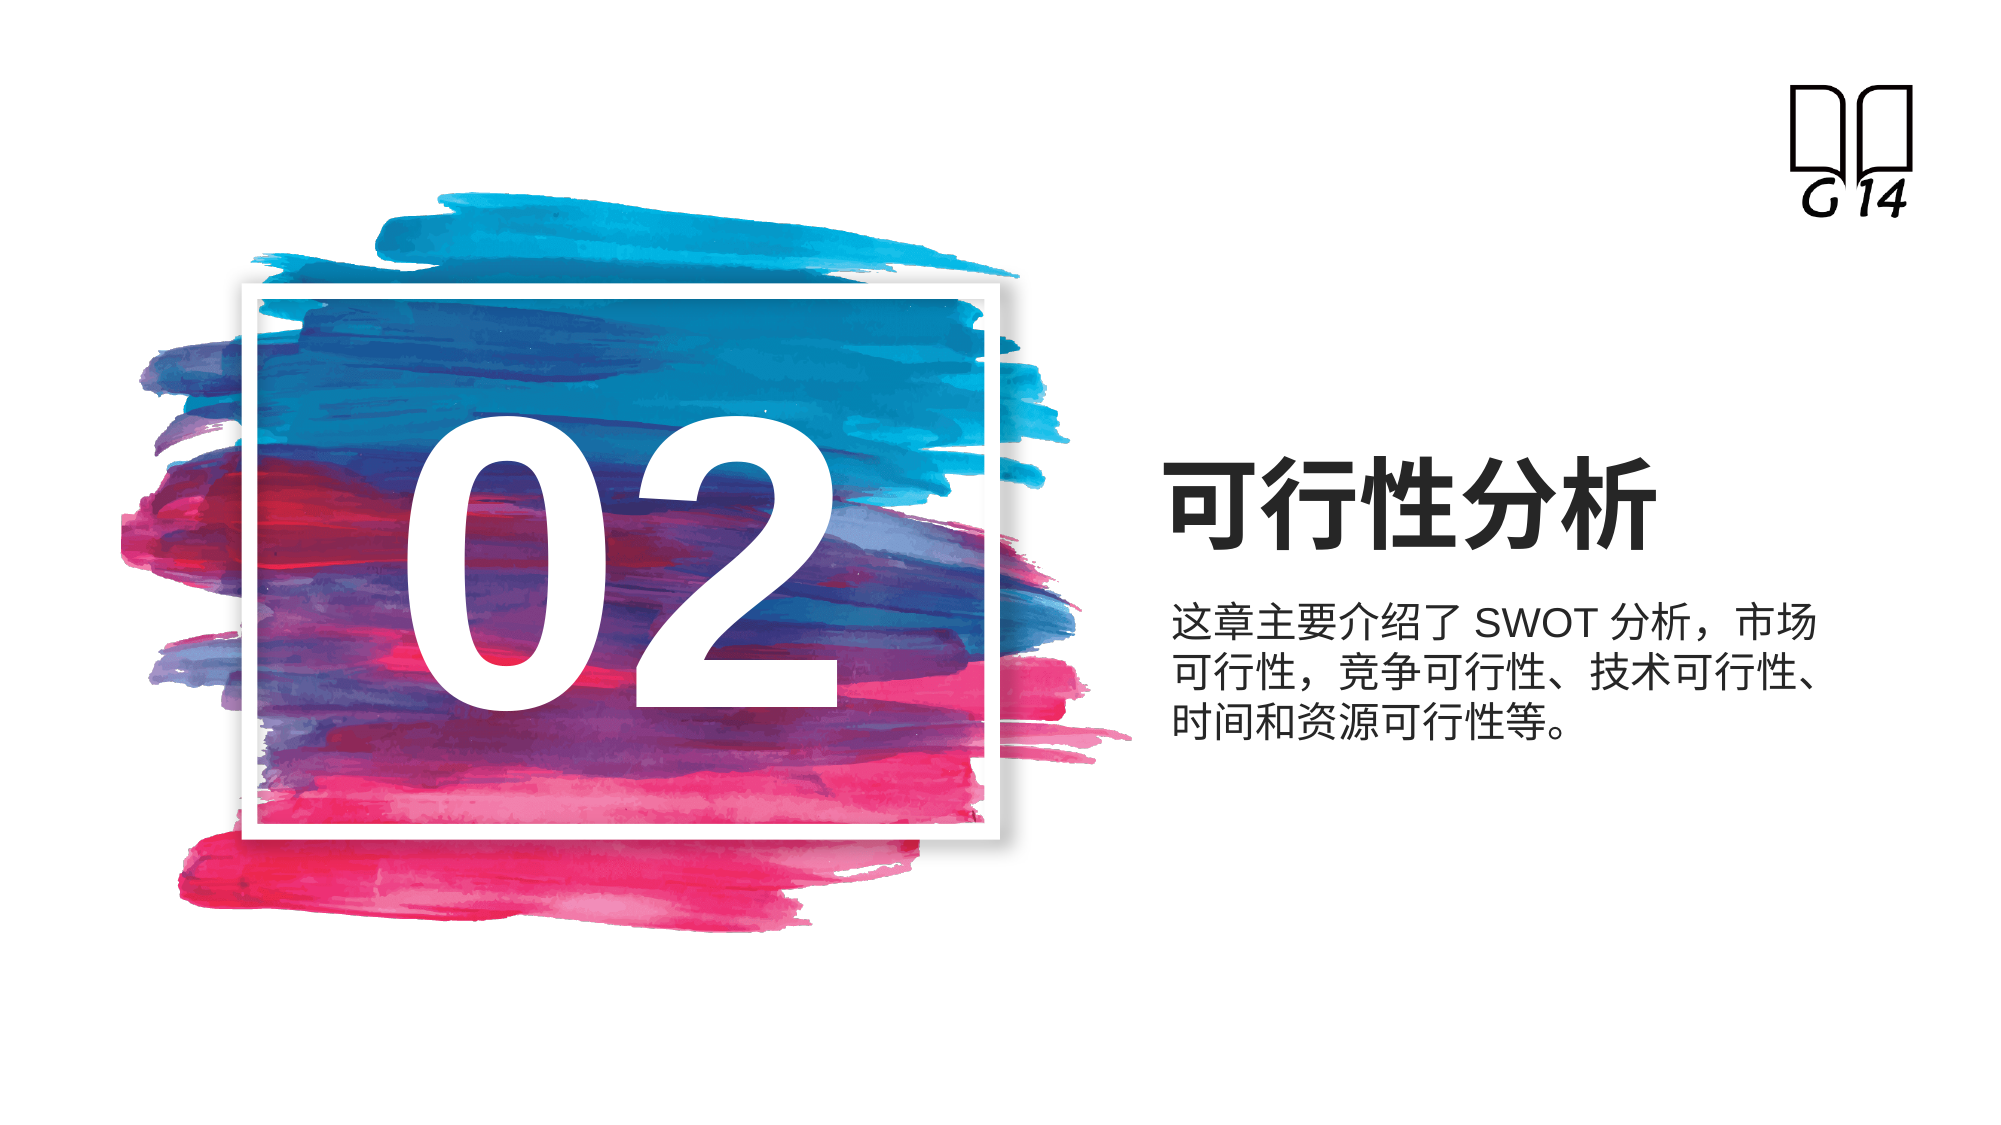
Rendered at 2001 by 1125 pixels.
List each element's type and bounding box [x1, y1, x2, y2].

text_box [1144, 410, 1862, 755]
text_box [120, 192, 1132, 933]
picture [1776, 70, 1922, 223]
